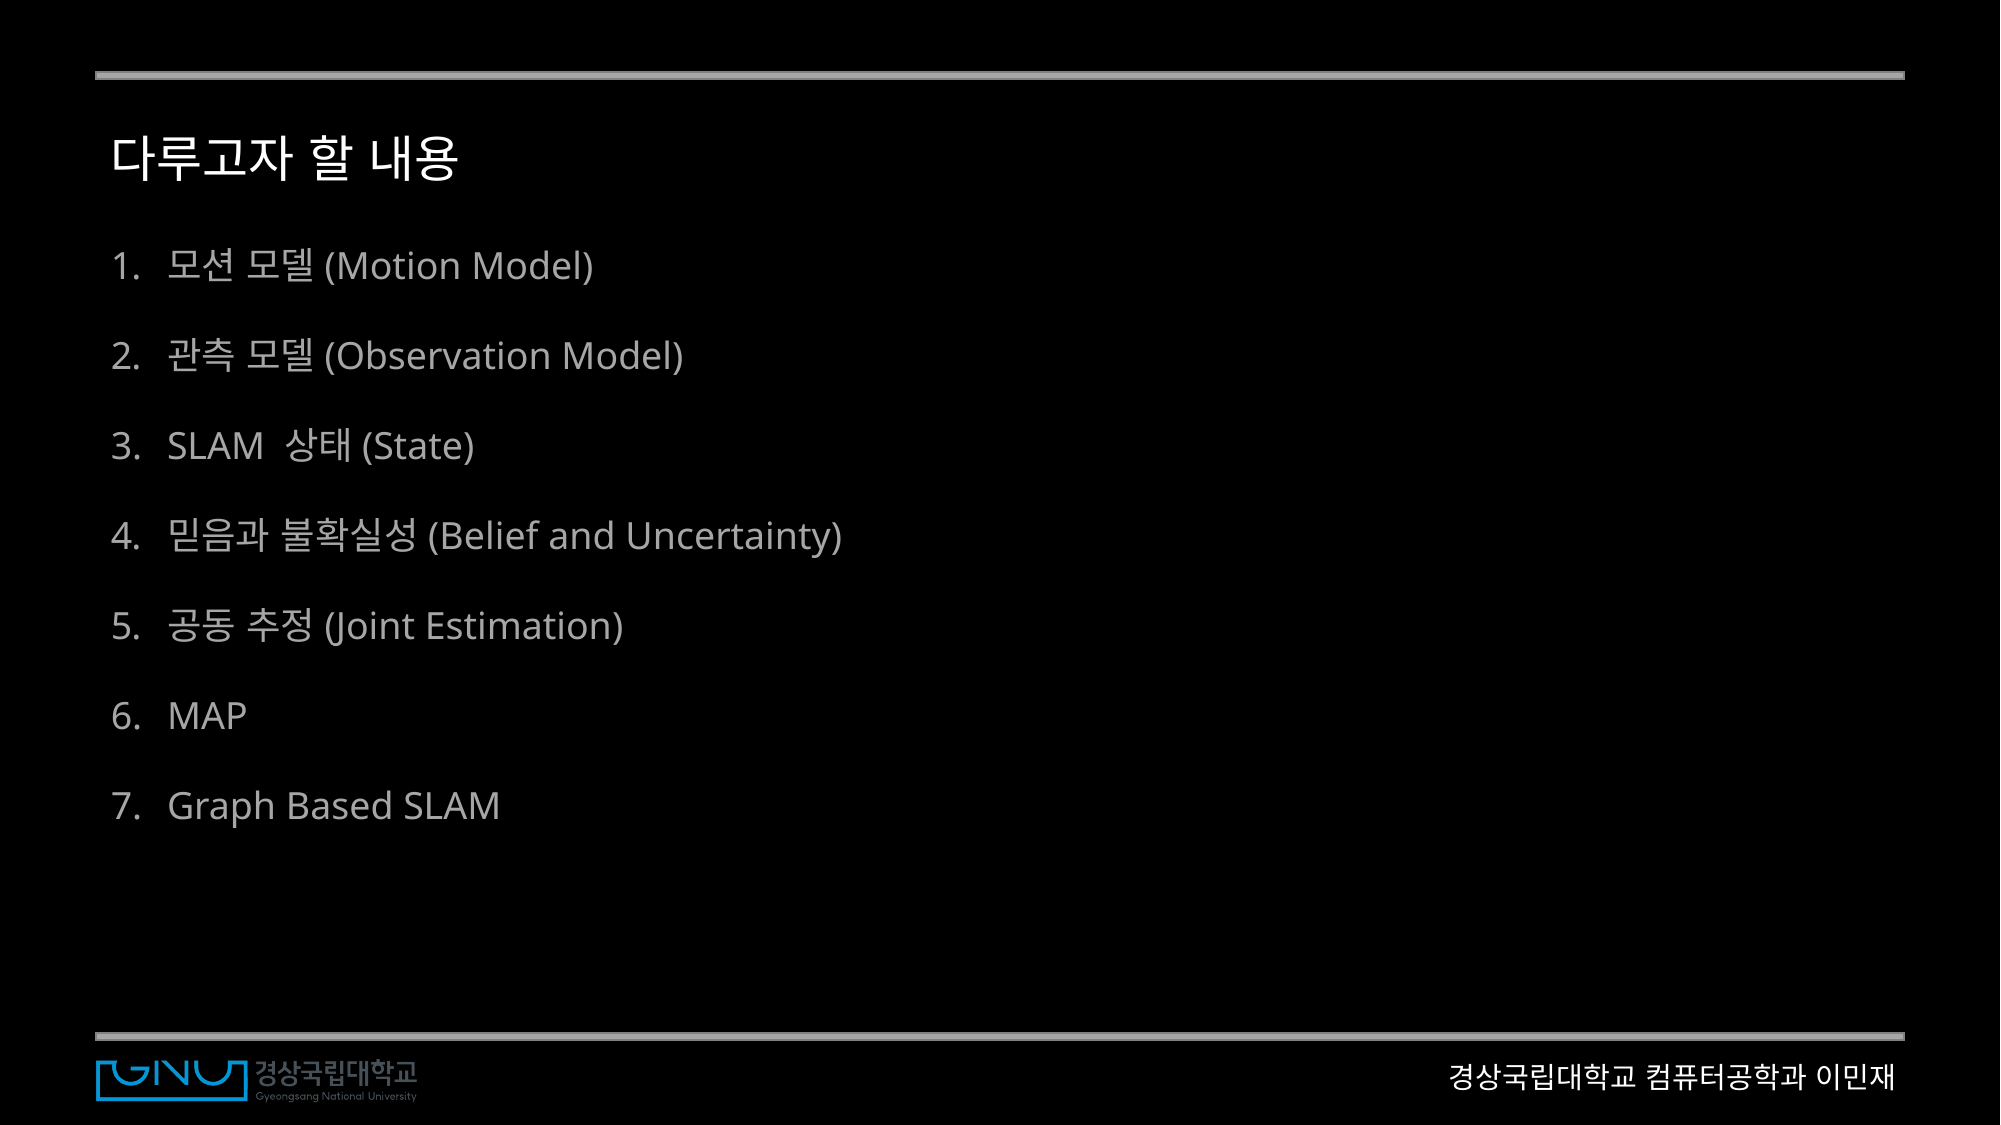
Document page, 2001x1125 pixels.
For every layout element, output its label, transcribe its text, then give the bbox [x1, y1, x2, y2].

text_box [95, 1032, 1905, 1041]
picture [95, 1059, 419, 1103]
text_box [95, 71, 1905, 80]
text_box 다루고자 할 내용 [96, 119, 1904, 195]
text_box 경상국립대학교 컴퓨터공학과 이민재 [1433, 1052, 1912, 1102]
text_box 모션 모델(Motion Model) 관측 모델(Observation Model) SLAM 상태(State) 믿음과 불확실성(Belief and Uncertainty) 공동 추정(Joint Estimation) MAP Graph Based SLAM [96, 234, 1904, 925]
